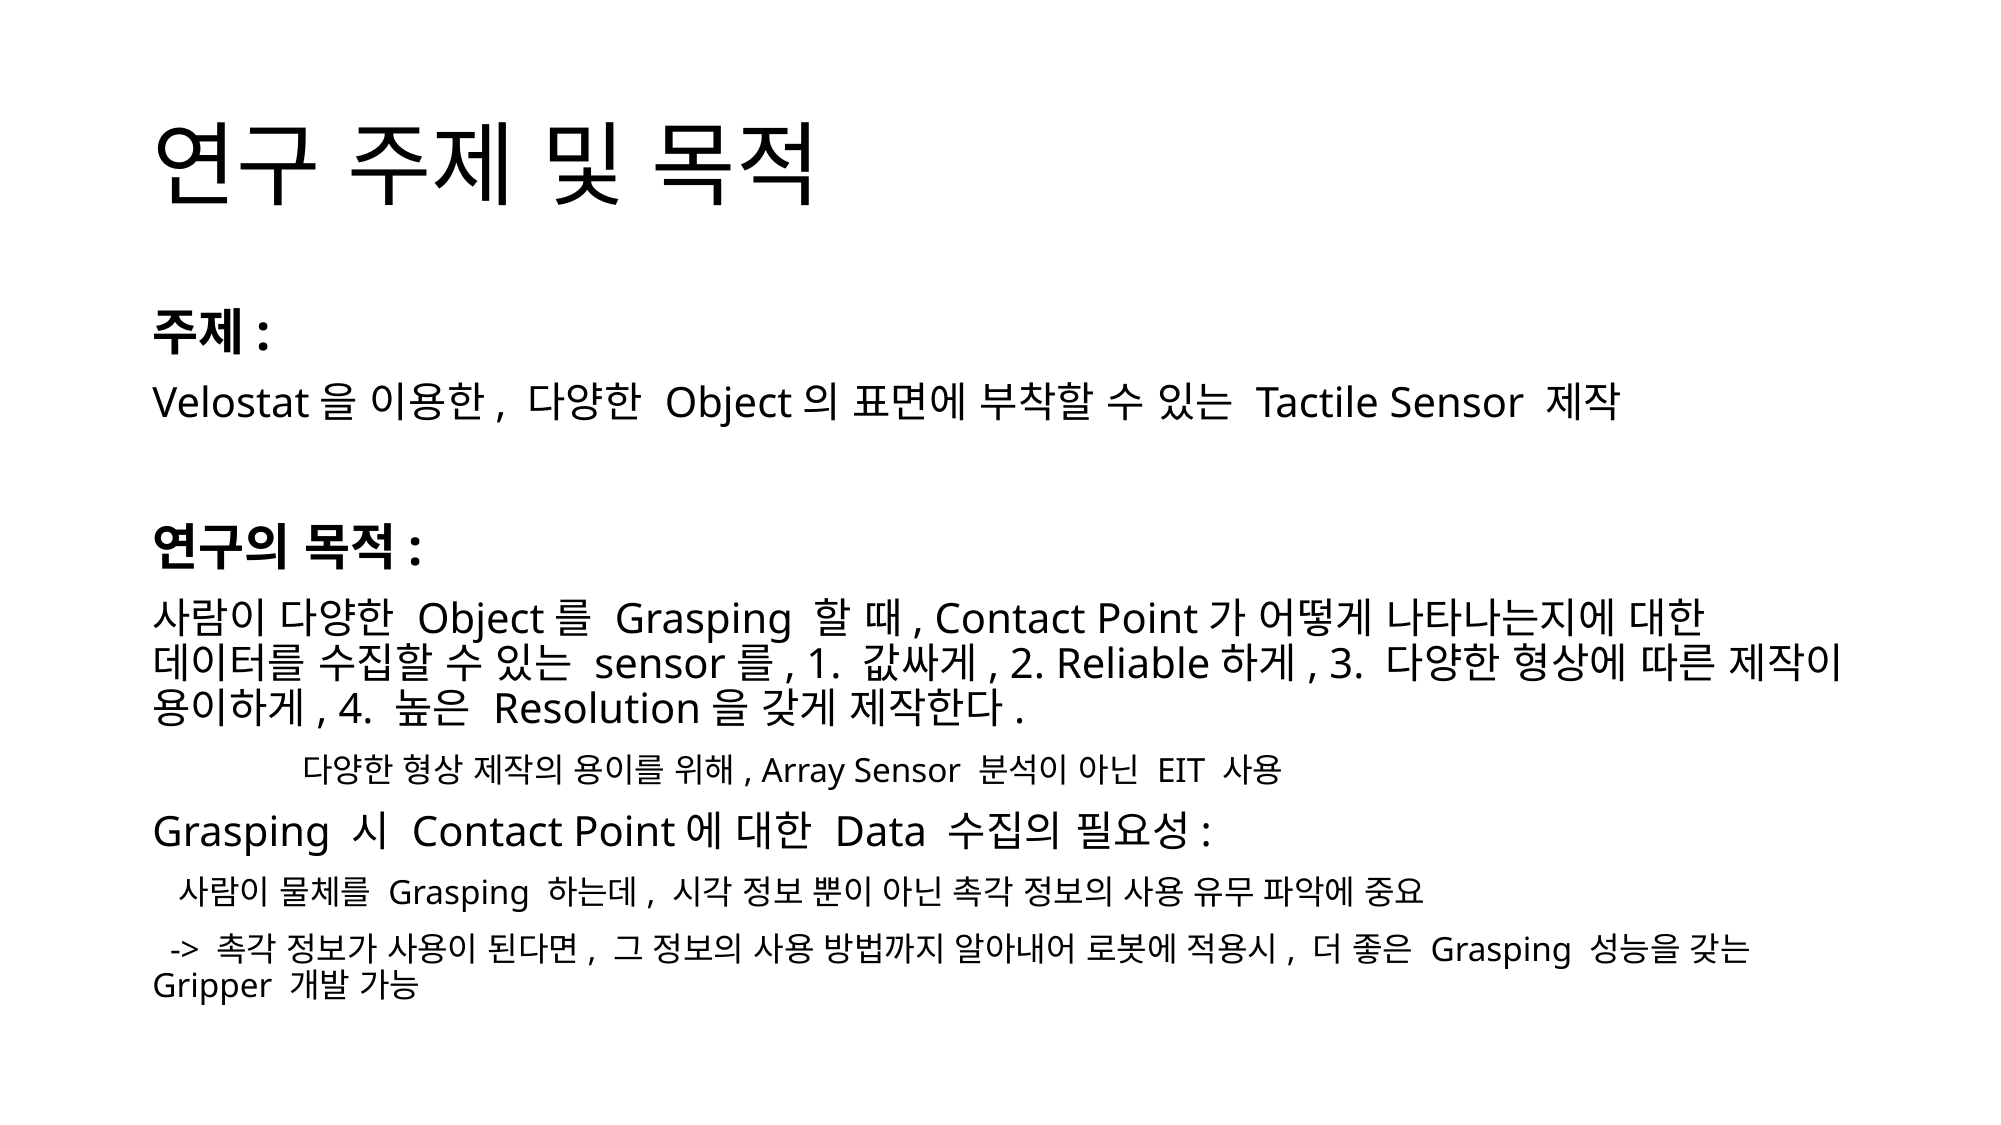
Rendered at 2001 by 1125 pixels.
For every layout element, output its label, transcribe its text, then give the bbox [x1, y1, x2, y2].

list 주제: Velostat을 이용한, 다양한 Object의 표면에 부착할 수 있는 Tactile Sensor 제작 연구의 목적: 사람이 다양한 Object를 Grasping 할 때, Contact Point가 어떻게 나타나는지에 대한 데이터를 수집할 수 있는 sensor를, 1. 값싸게, 2. Reliable하게, 3. 다양한 형상에 따른 제작이 용이하게, 4. 높은 Resolution을 갖게 제작한다. 다양한 형상 제작의 용이를 위해, Array Sensor 분석이 아닌 EIT 사용 Grasping 시 Contact Point에 대한 Data 수집의 필요성: 사람이 물체를 Grasping 하는데, 시각 정보 뿐이 아닌 촉각 정보의 사용 유무 파악에 중요 -> 촉각 정보가 사용이 된다면, 그 정보의 사용 방법까지 알아내어 로봇에 적용시, 더 좋은 Grasping 성능을 갖는 Gripper 개발 가능 [137, 299, 1863, 1014]
title 연구 주제 및 목적 [137, 59, 1863, 278]
